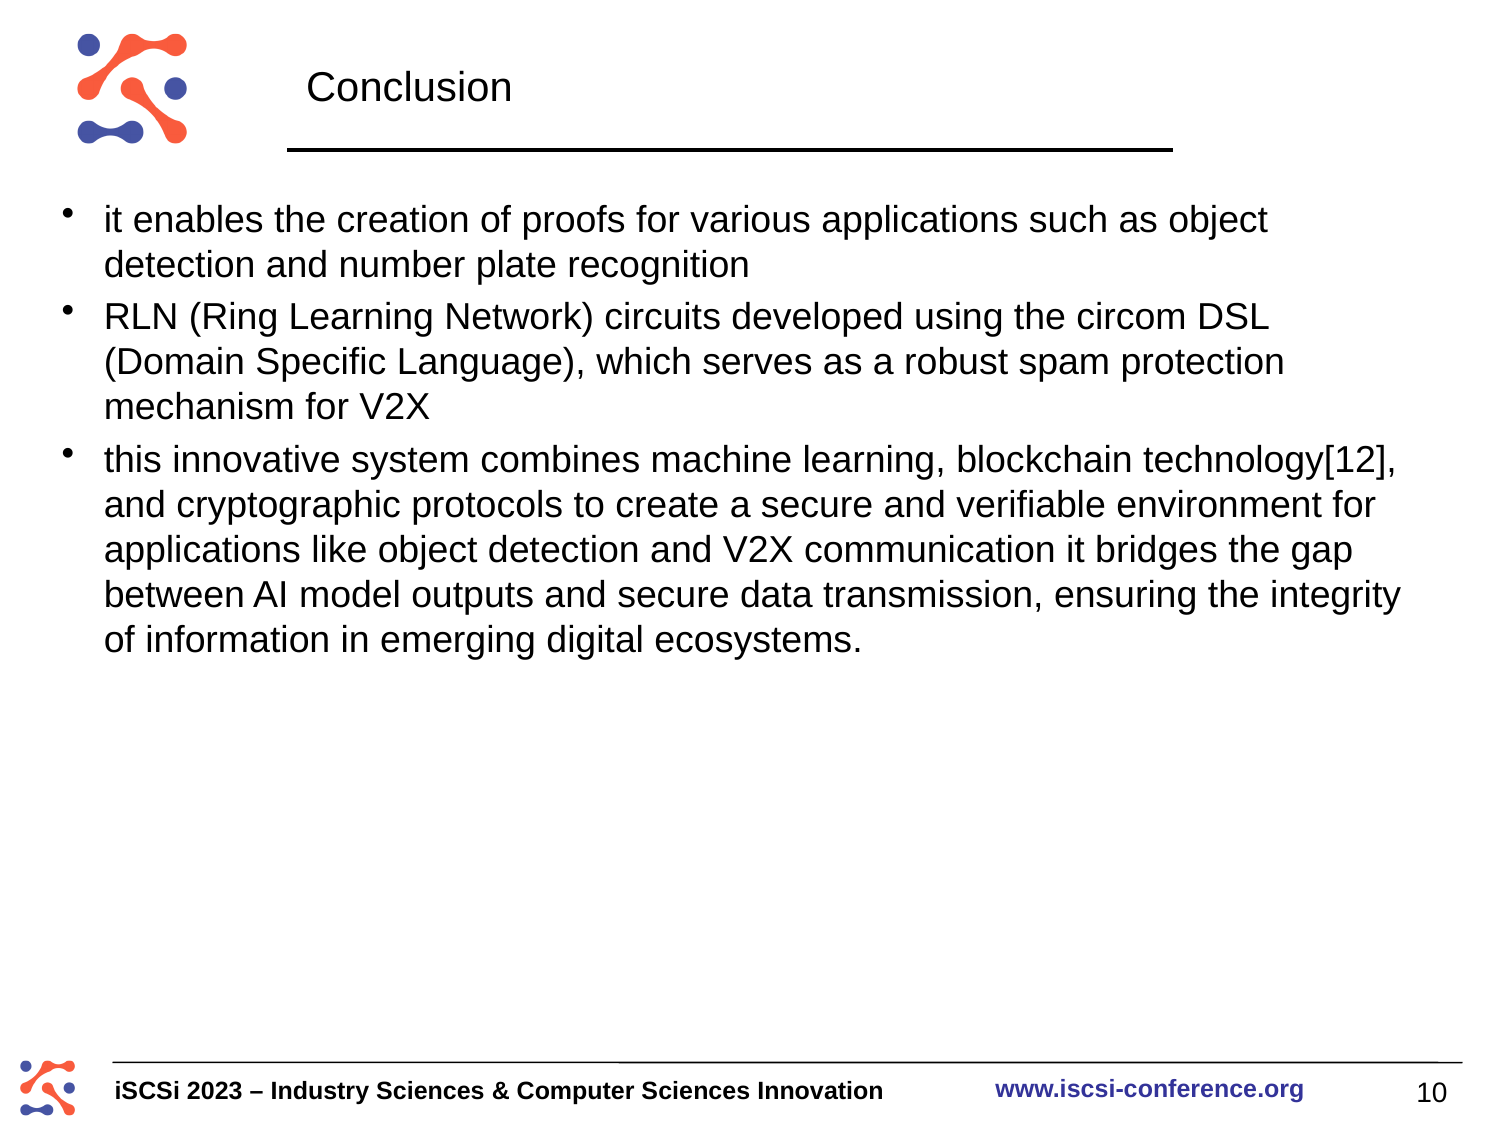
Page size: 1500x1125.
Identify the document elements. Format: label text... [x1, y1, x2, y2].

picture [10, 1037, 83, 1125]
slide_number 10 [1324, 1066, 1463, 1125]
title Conclusion [291, 24, 1178, 146]
list it enables the creation of proofs for various applications such as object detection and number plate recognition RLN (Ring Learning Network) circuits developed using the circom DSL (Domain Specific Language), which serves as a robust spam protection mechanism for V2X this innovative system combines machine learning, blockchain technology[12], and cryptographic protocols to create a secure and verifiable environment for applications like object detection and V2X communication it bridges the gap between AI model outputs and secure data transmission, ensuring the integrity of information in emerging digital ecosystems. [46, 187, 1425, 1000]
picture [57, 0, 202, 187]
